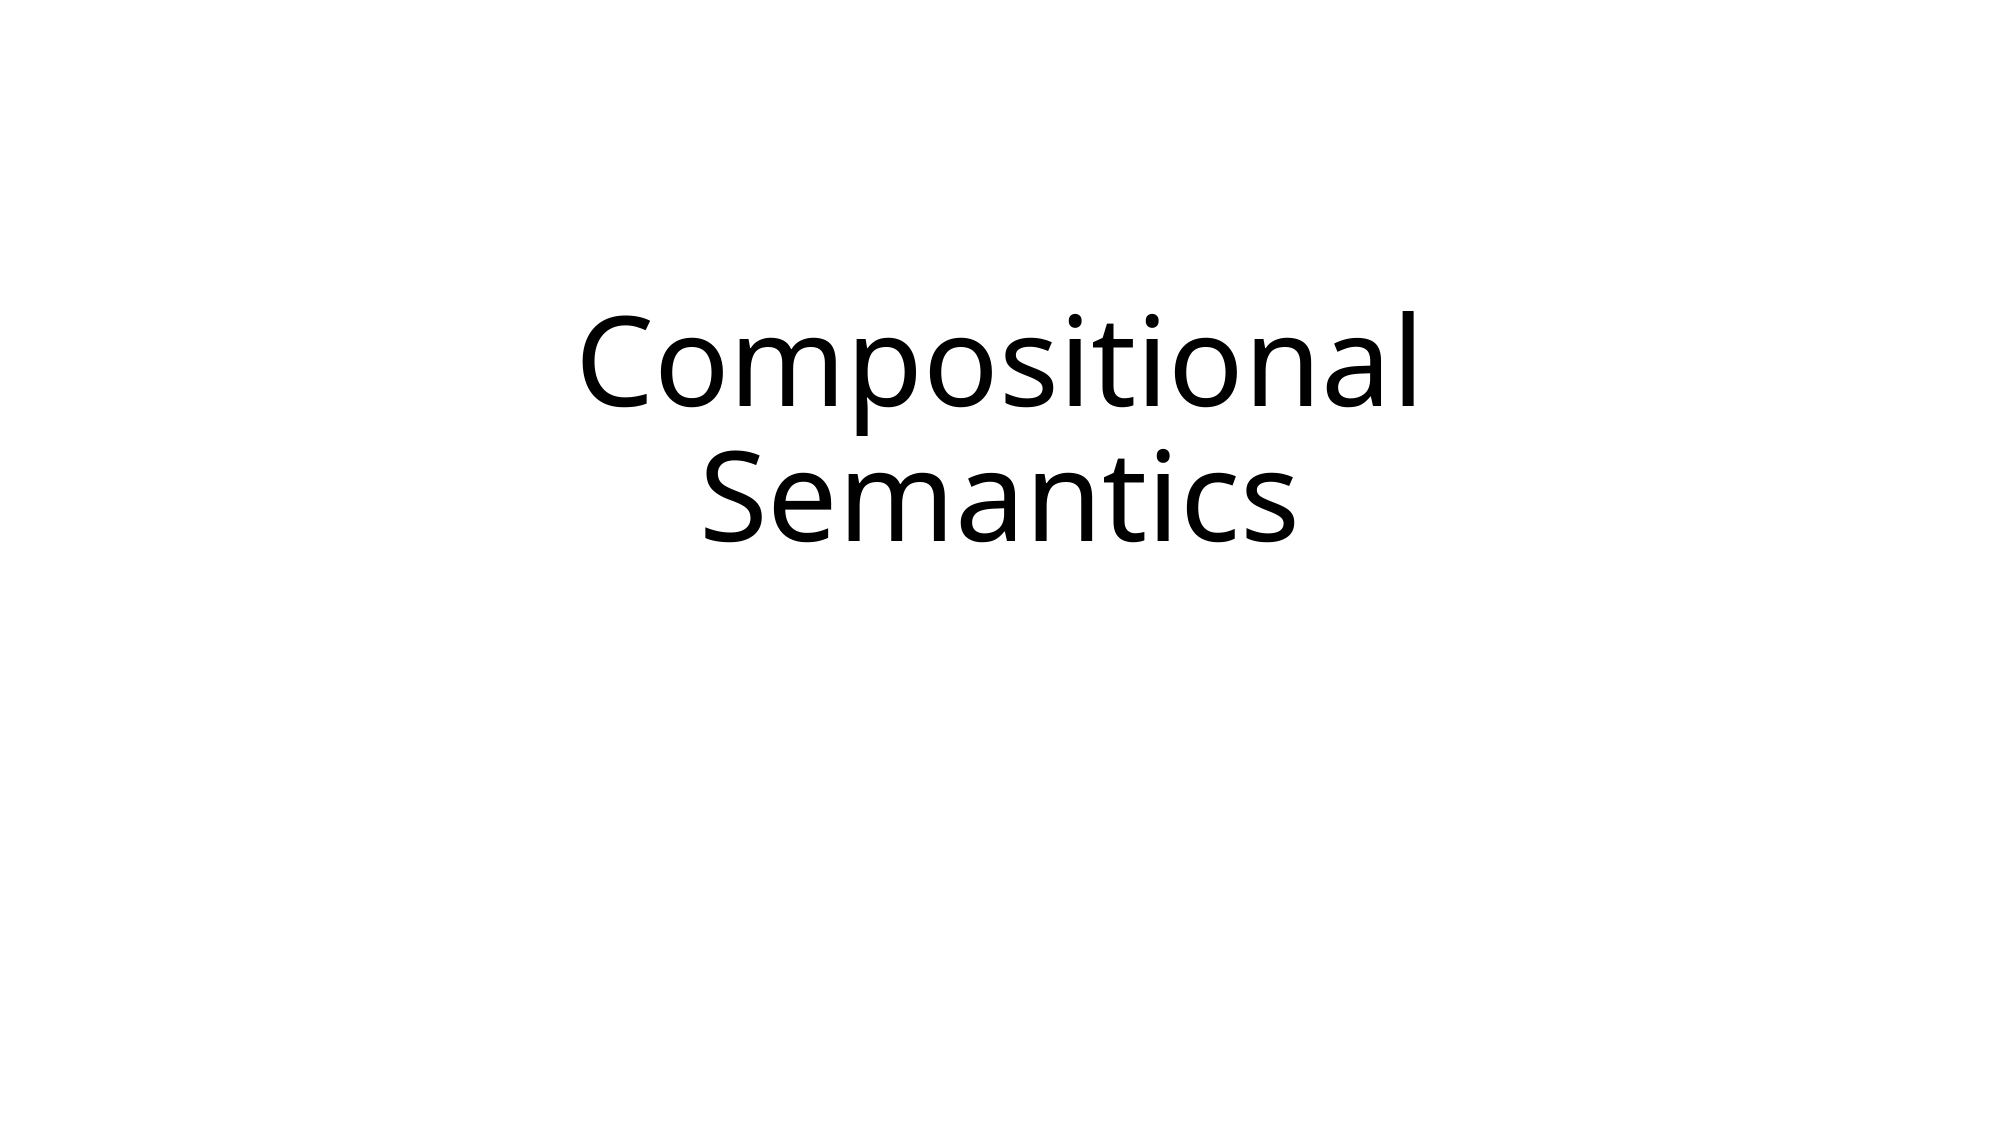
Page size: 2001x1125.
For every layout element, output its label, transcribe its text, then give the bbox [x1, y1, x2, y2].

title Compositional Semantics [249, 184, 1750, 576]
